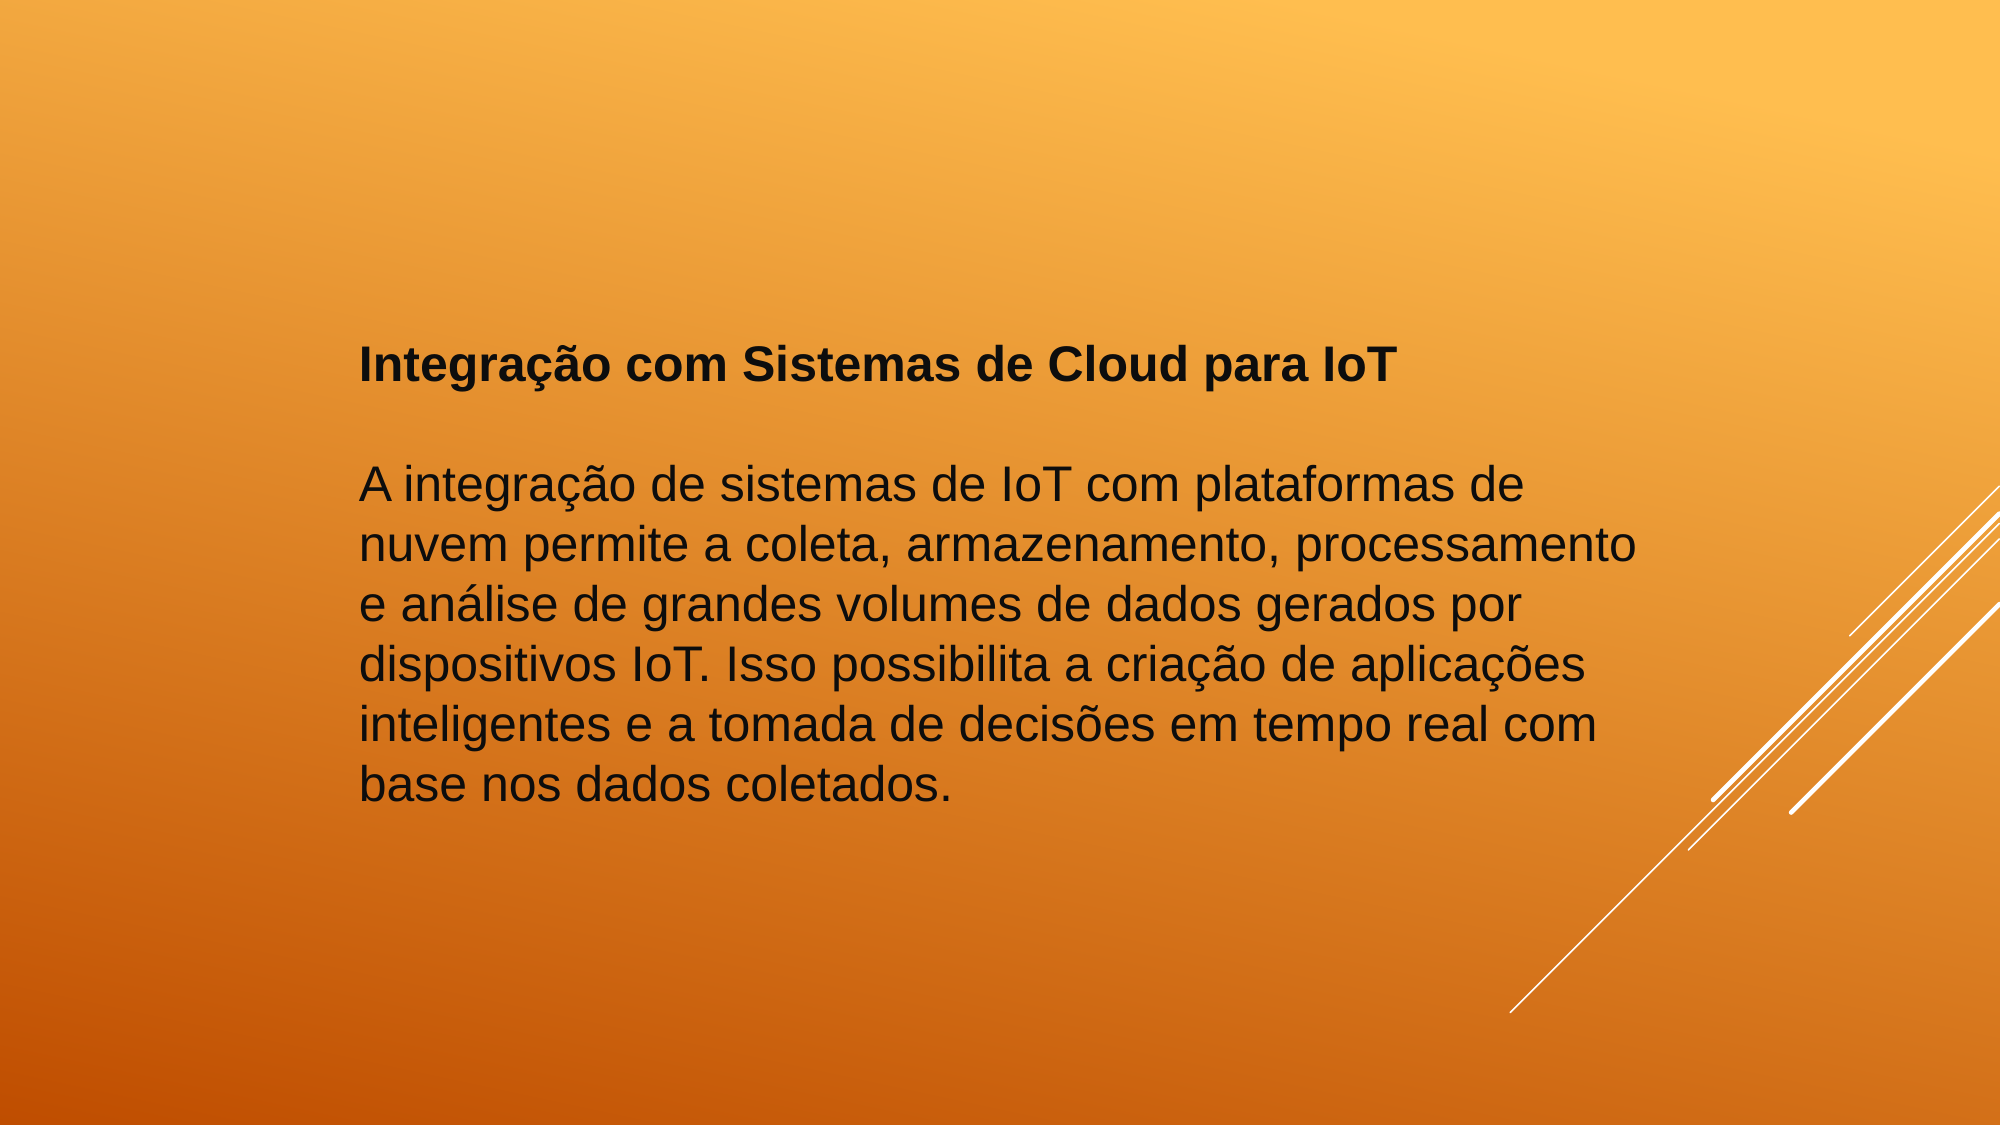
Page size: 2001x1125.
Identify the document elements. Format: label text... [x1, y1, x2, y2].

text_box Integração com Sistemas de Cloud para IoT A integração de sistemas de IoT com plataformas de nuvem permite a coleta, armazenamento, processamento e análise de grandes volumes de dados gerados por dispositivos IoT. Isso possibilita a criação de aplicações inteligentes e a tomada de decisões em tempo real com base nos dados coletados. [344, 324, 1687, 819]
